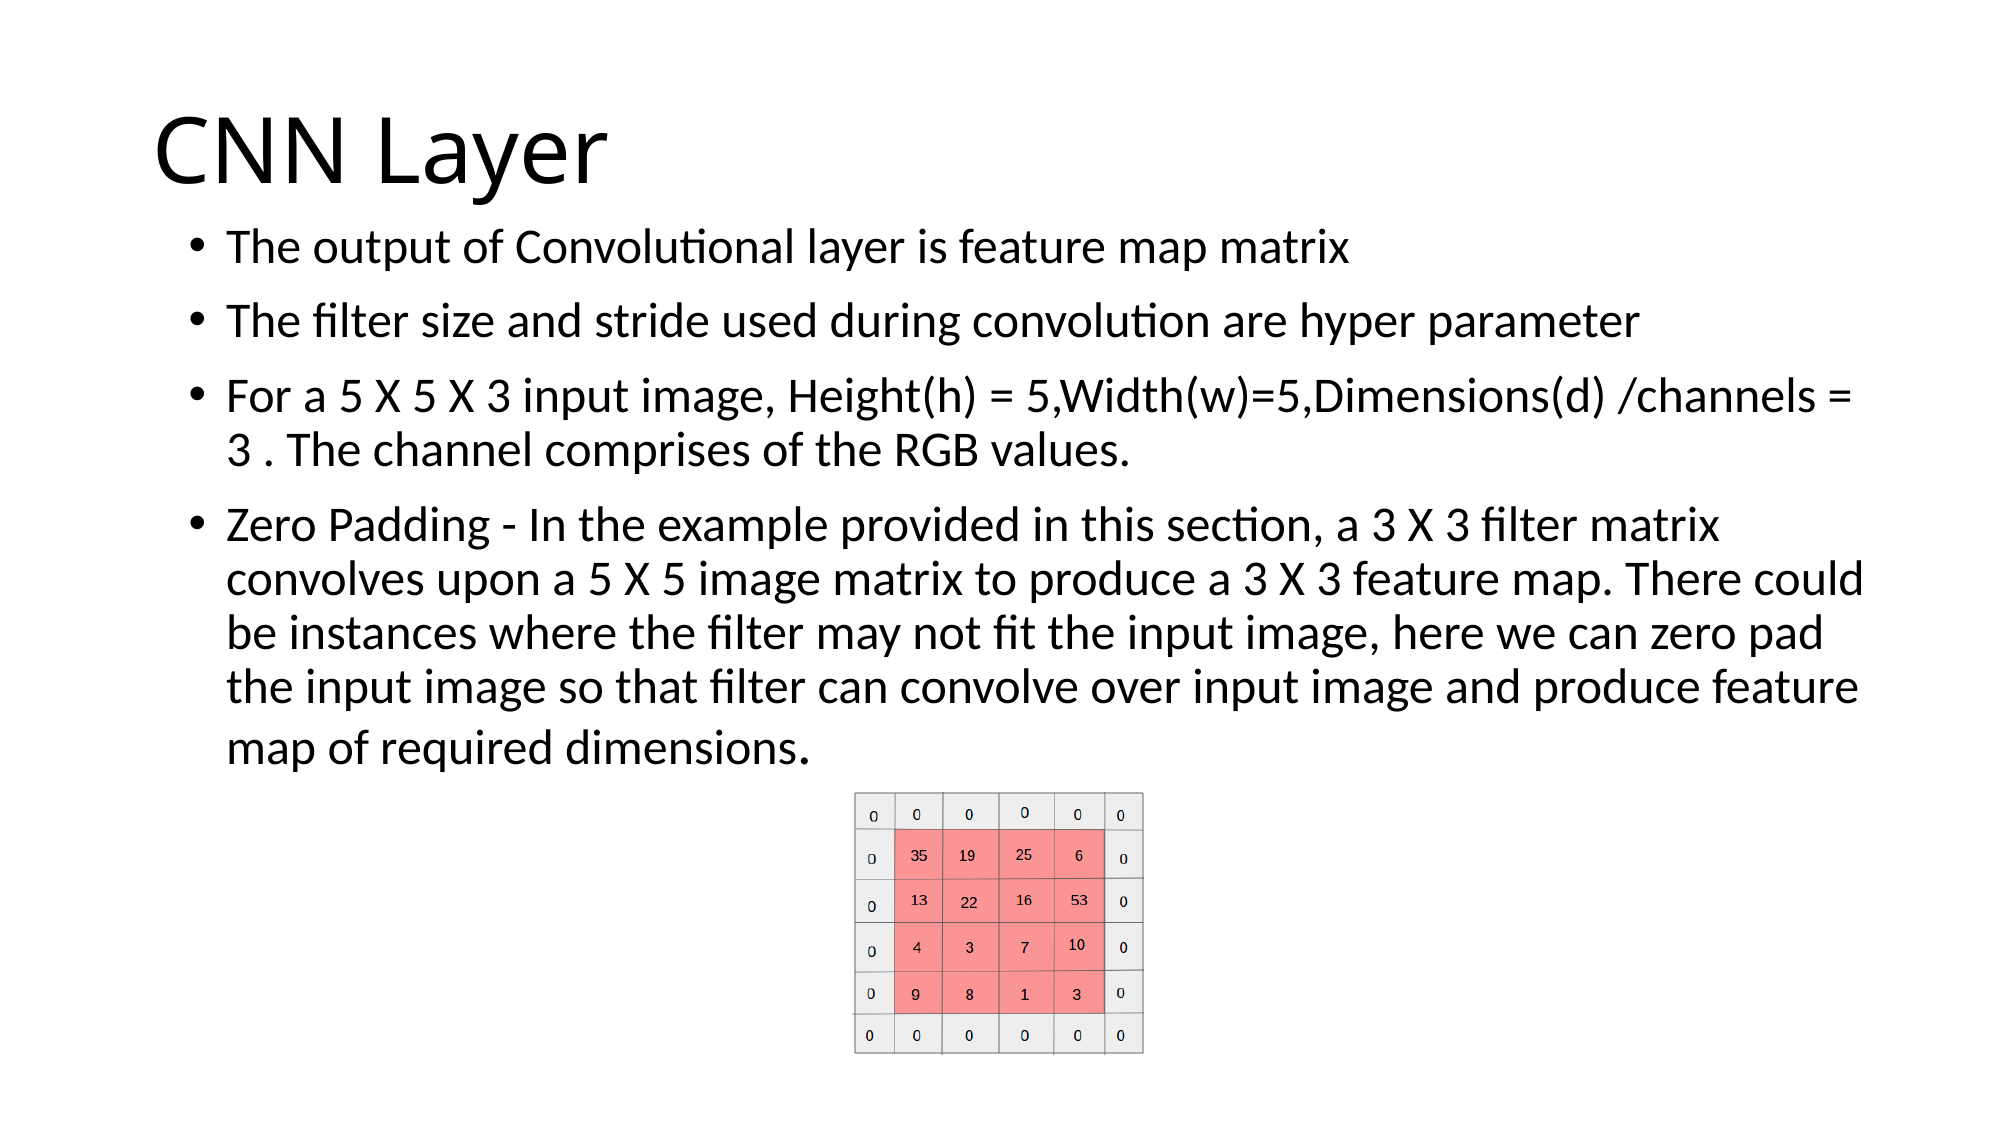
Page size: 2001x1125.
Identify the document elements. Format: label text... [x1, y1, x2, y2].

list The output of Convolutional layer is feature map matrix The filter size and stride used during convolution are hyper parameter For a 5 X 5 X 3 input image, Height(h) = 5,Width(w)=5,Dimensions(d) /channels = 3 . The channel comprises of the RGB values. Zero Padding - In the example provided in this section, a 3 X 3 filter matrix convolves upon a 5 X 5 image matrix to produce a 3 X 3 feature map. There could be instances where the filter may not fit the input image, here we can zero pad the input image so that filter can convolve over input image and produce feature map of required dimensions. [173, 212, 1899, 1125]
picture [852, 788, 1148, 1055]
title CNN Layer [137, 45, 1863, 263]
